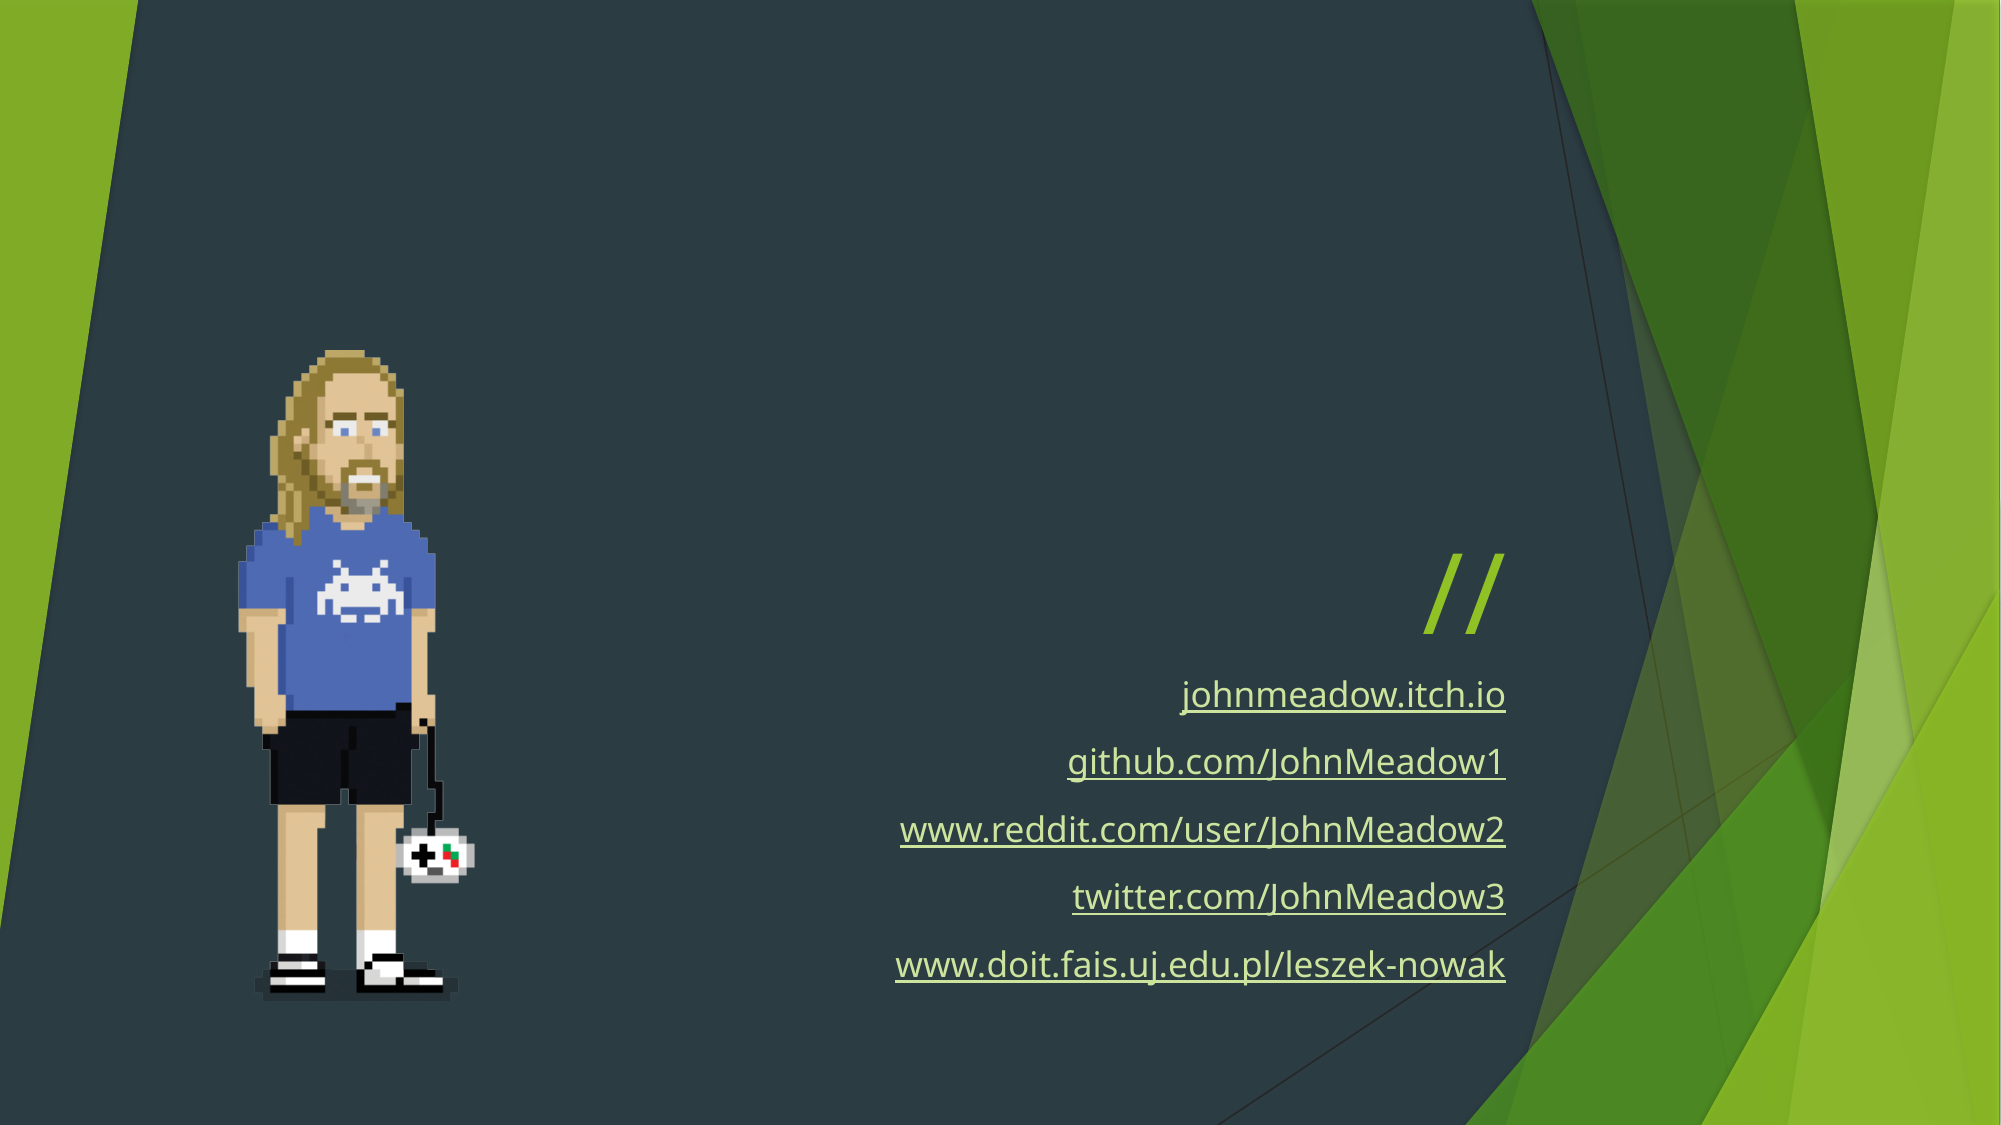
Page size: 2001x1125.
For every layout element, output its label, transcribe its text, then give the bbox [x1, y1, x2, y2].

picture [184, 350, 514, 1001]
title // [520, 394, 1522, 664]
subtitle johnmeadow.itch.io github.com/JohnMeadow1 www.reddit.com/user/JohnMeadow2 twitter.com/JohnMeadow3 www.doit.fais.uj.edu.pl/leszek-nowak [519, 664, 1522, 1001]
